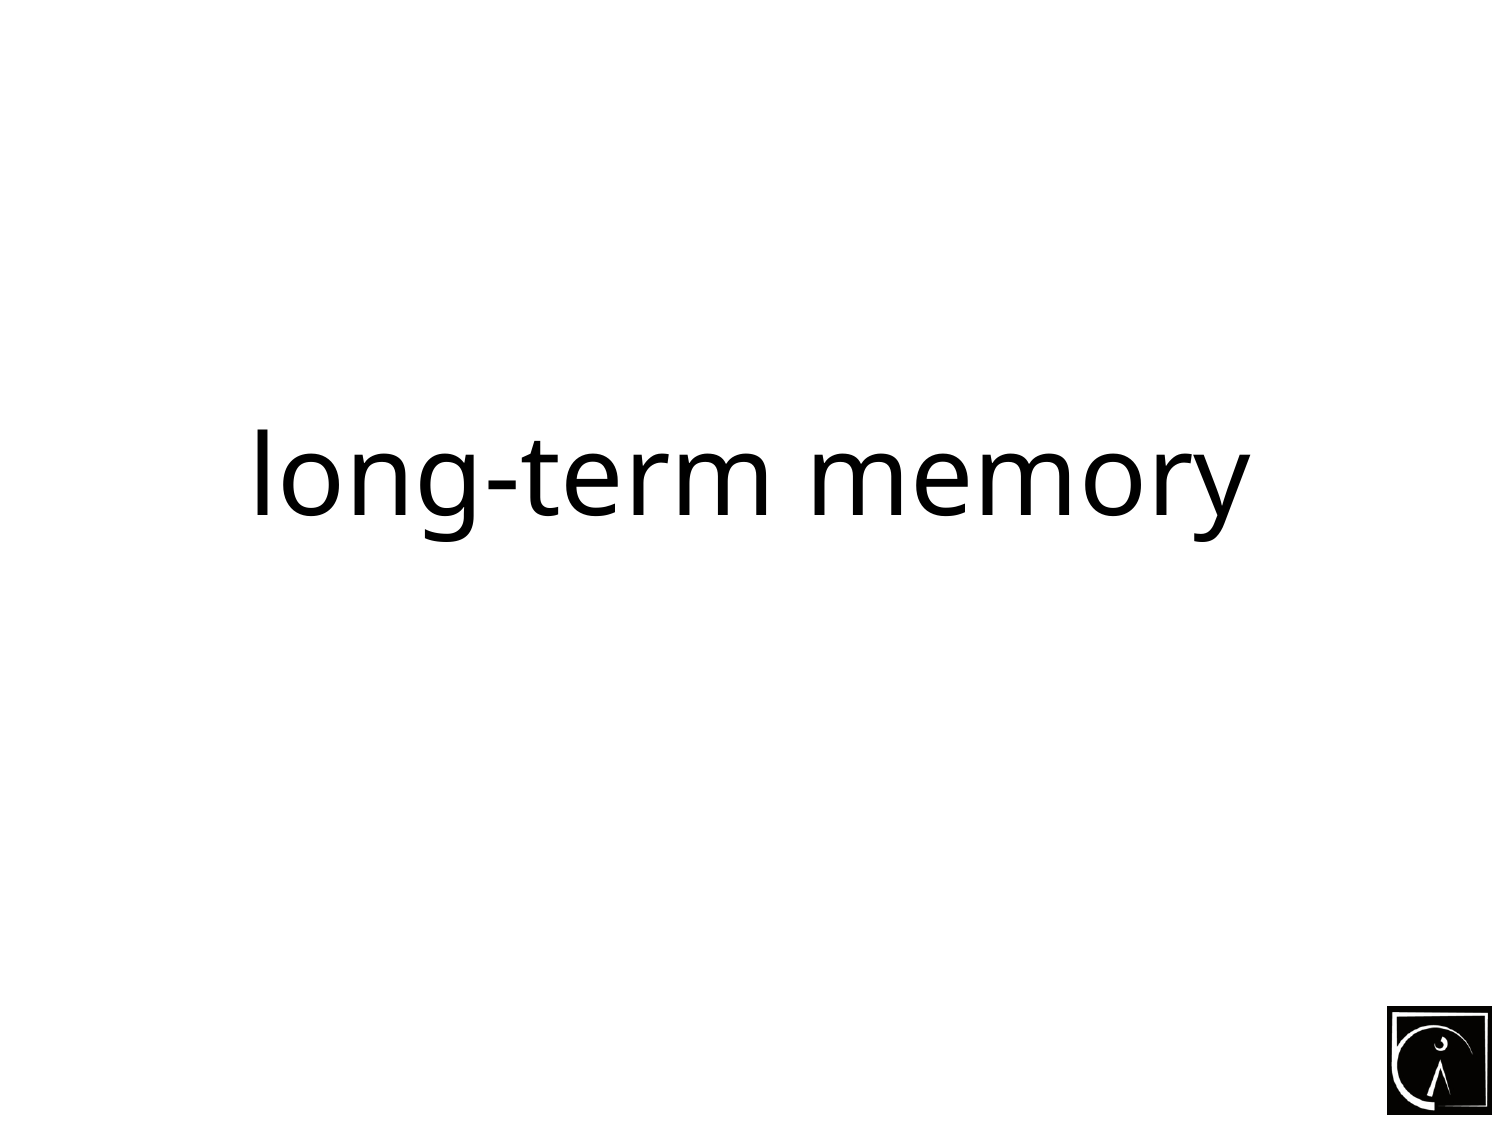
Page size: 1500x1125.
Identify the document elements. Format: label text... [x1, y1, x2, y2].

title long-term memory [112, 349, 1388, 591]
picture [1387, 1005, 1492, 1115]
